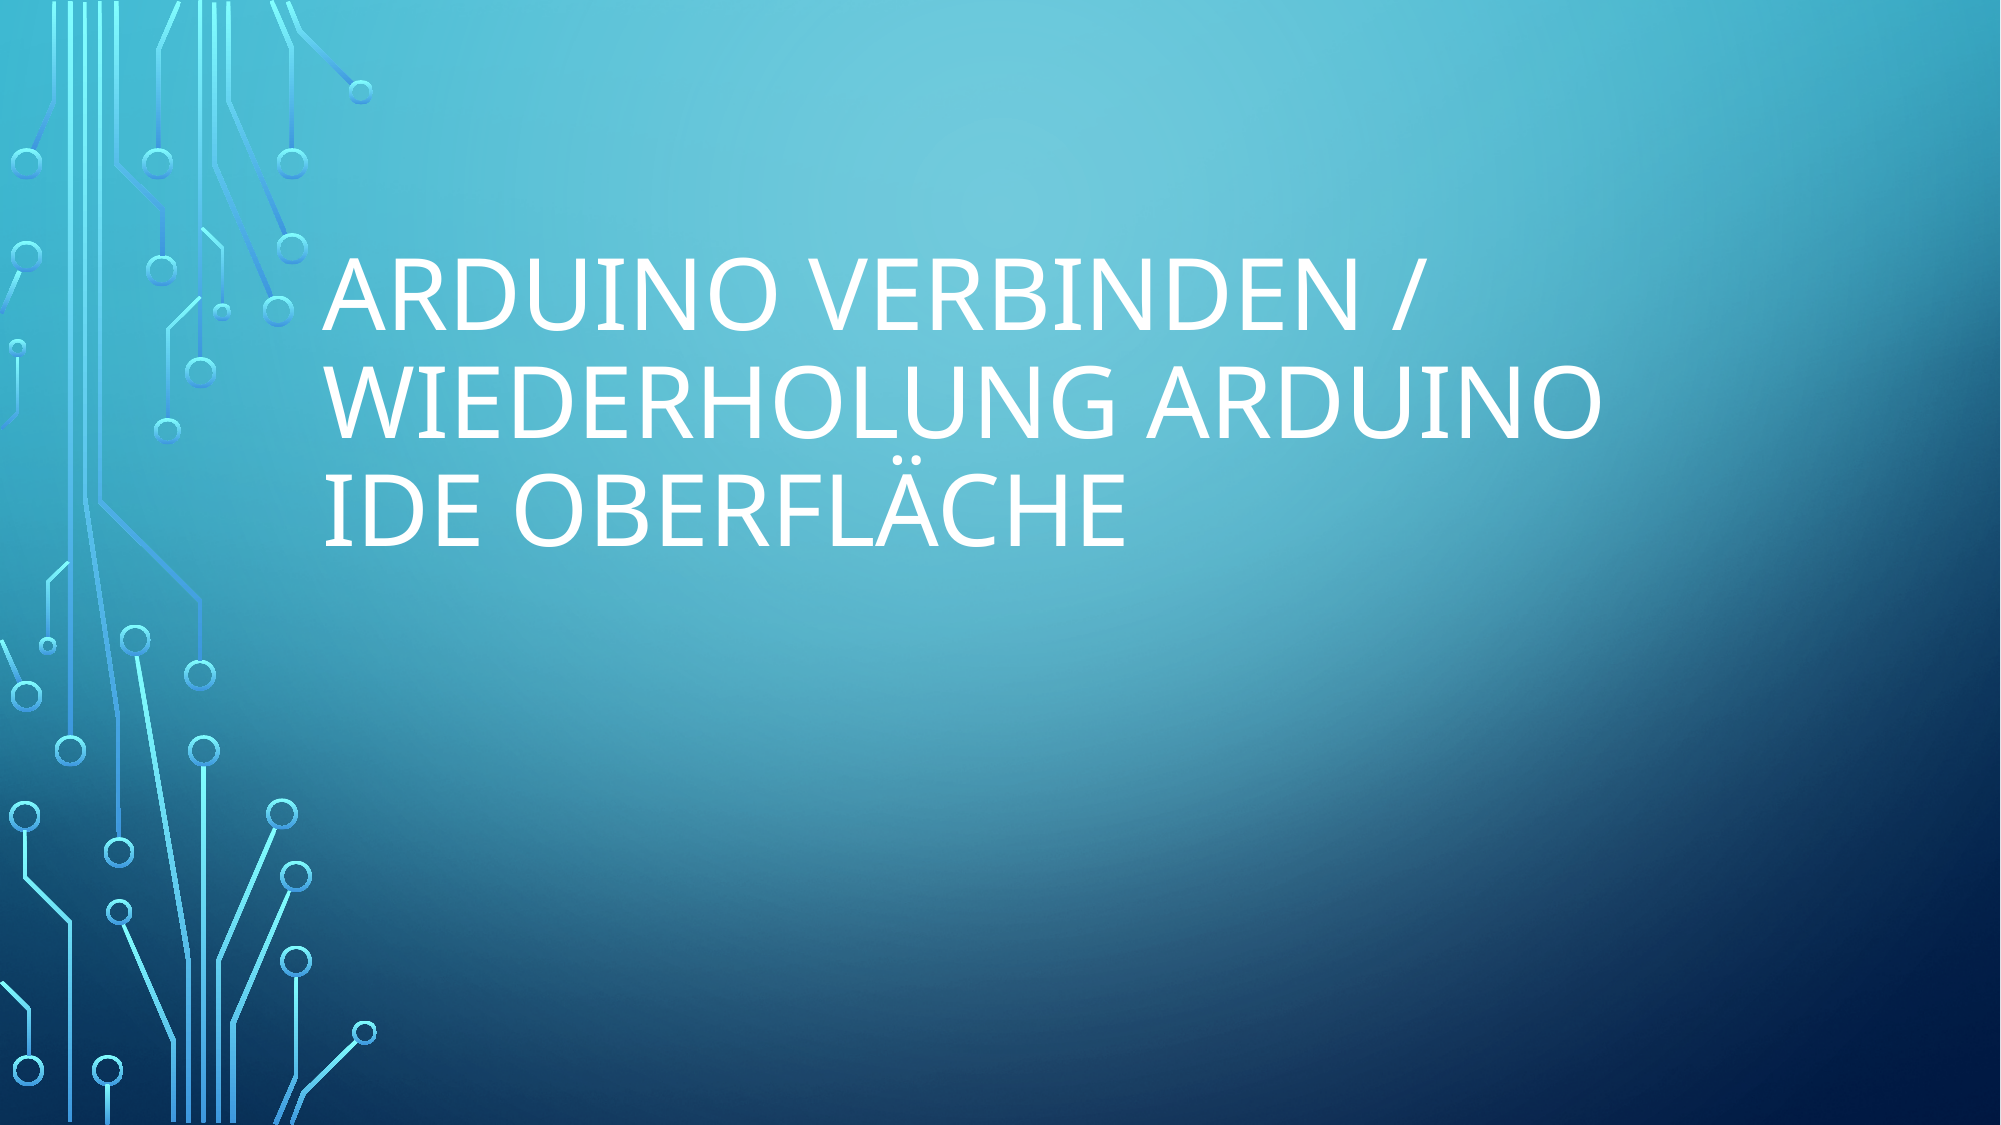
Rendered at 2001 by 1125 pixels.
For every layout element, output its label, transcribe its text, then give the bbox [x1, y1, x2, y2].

title Arduino verbinden / Wiederholung Arduino IDE Oberfläche [307, 184, 1750, 576]
